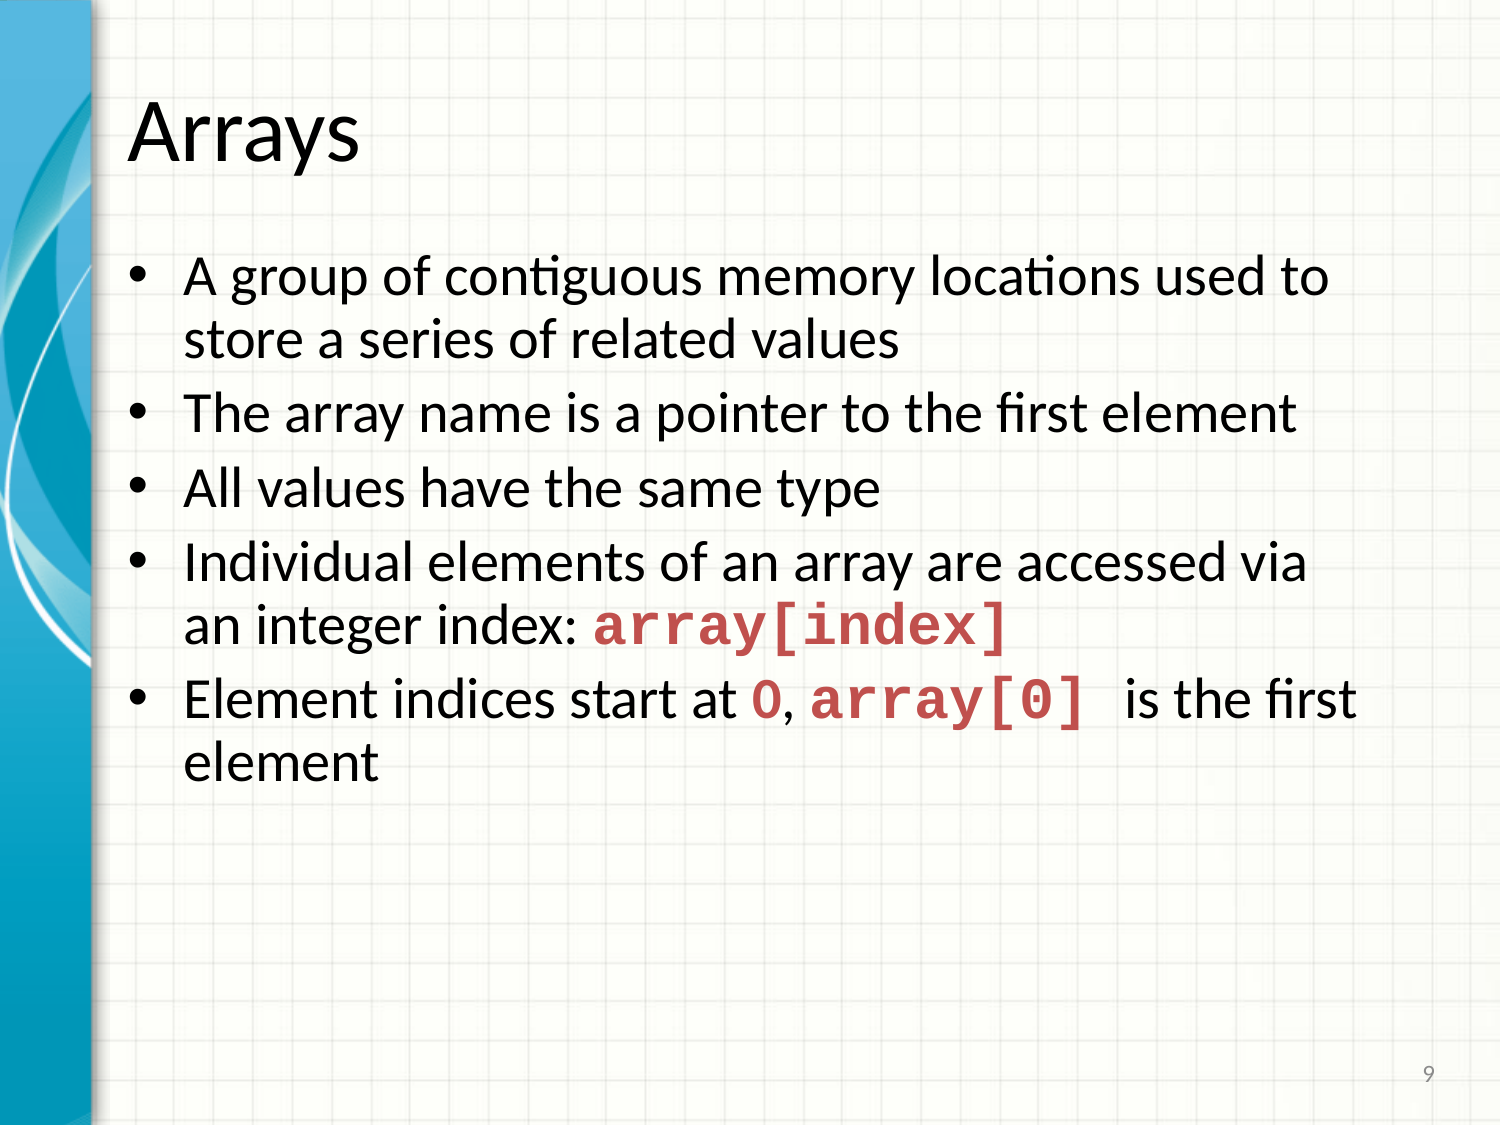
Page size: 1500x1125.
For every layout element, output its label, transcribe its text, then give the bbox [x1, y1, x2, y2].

picture [0, 0, 1500, 1125]
list A group of contiguous memory locations used to store a series of related values The array name is a pointer to the first element All values have the same type Individual elements of an array are accessed via an integer index: array[index] Element indices start at 0, array[0] is the first element [112, 237, 1388, 988]
title Arrays [112, 62, 1388, 188]
slide_number 9 [1100, 1042, 1450, 1103]
